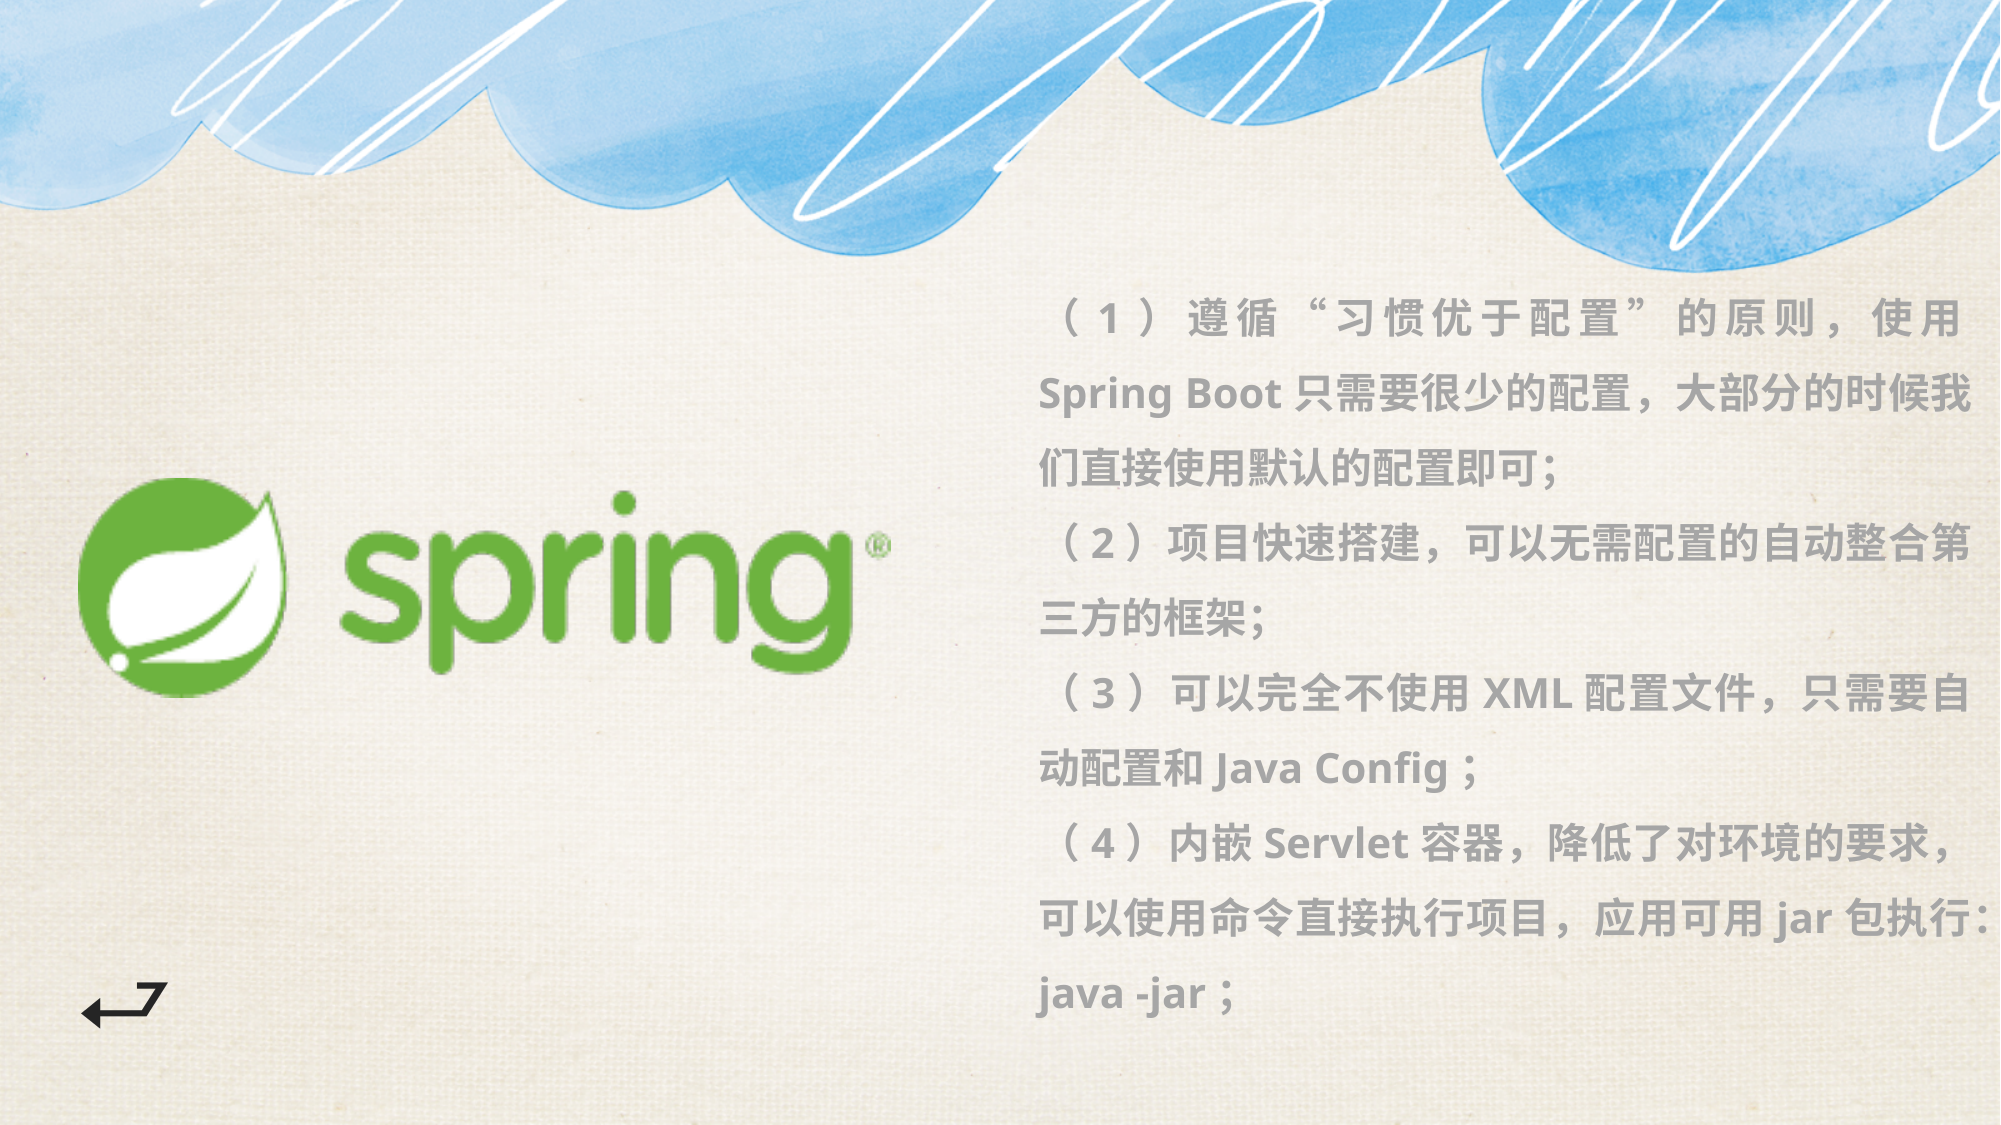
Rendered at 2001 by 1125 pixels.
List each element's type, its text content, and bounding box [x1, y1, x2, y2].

text_box （1）遵循“习惯优于配置”的原则，使用Spring Boot只需要很少的配置，大部分的时候我们直接使用默认的配置即可； （2）项目快速搭建，可以无需配置的自动整合第三方的框架； （3）可以完全不使用XML配置文件，只需要自动配置和Java Config； （4）内嵌Servlet容器，降低了对环境的要求，可以使用命令直接执行项目，应用可用jar包执行：java -jar； [1038, 266, 1973, 1017]
picture [0, 0, 2000, 1125]
